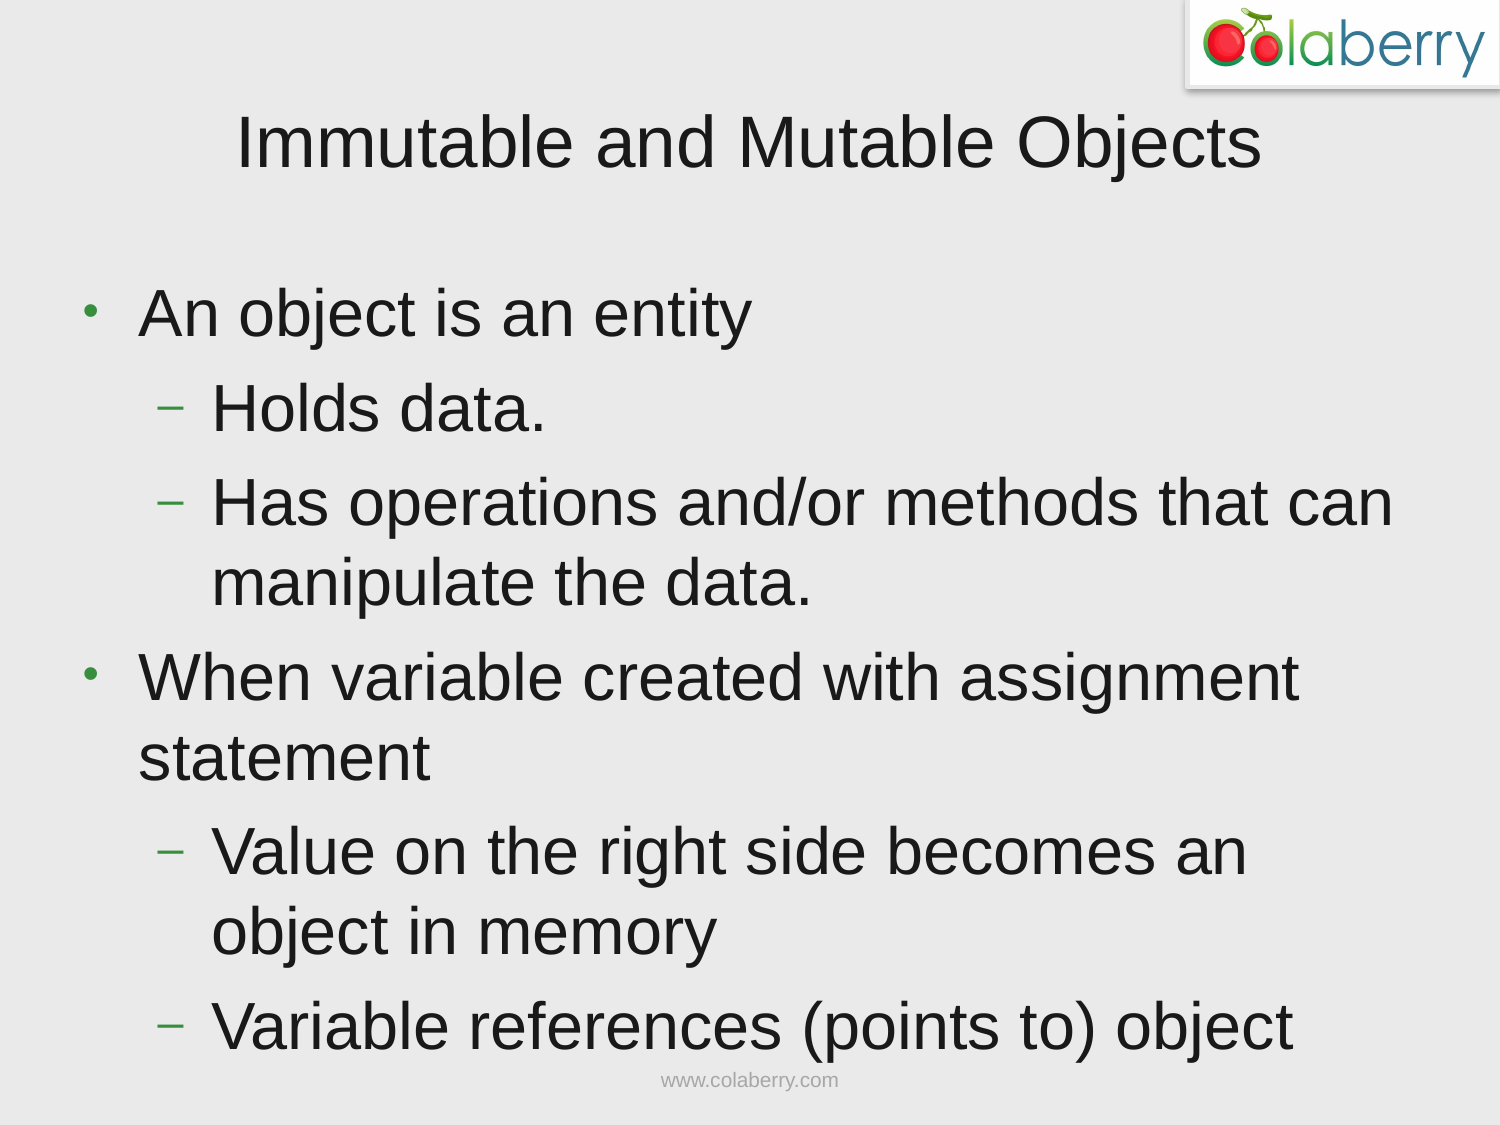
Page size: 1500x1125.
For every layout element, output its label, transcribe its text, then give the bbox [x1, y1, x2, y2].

picture [1190, 0, 1499, 85]
list An object is an entity Holds data. Has operations and/or methods that can manipulate the data. When variable created with assignment statement Value on the right side becomes an object in memory Variable references (points to) object [74, 261, 1426, 1125]
title Immutable and Mutable Objects [74, 14, 1426, 261]
